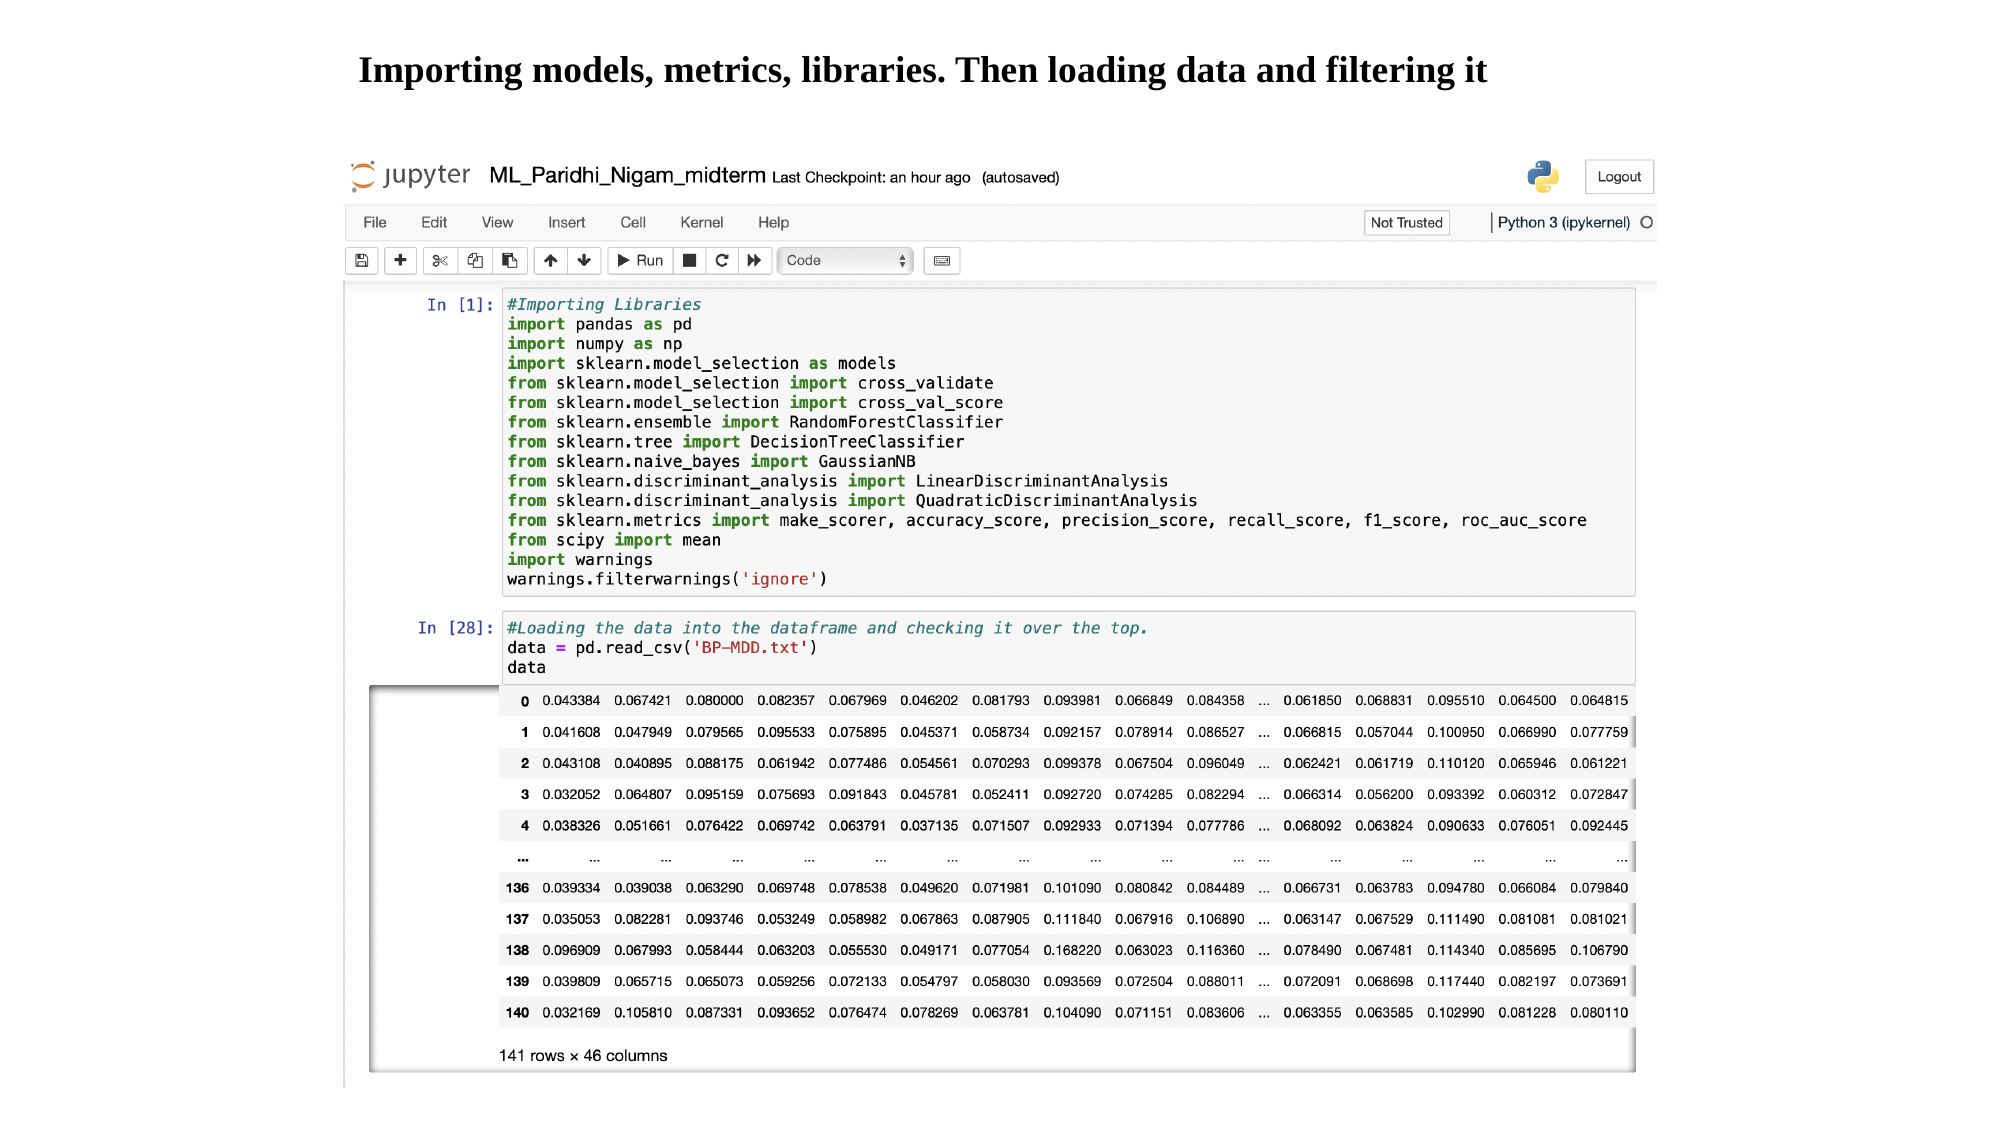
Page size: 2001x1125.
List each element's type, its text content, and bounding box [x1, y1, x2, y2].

picture [343, 158, 1657, 1088]
text_box Importing models, metrics, libraries. Then loading data and filtering it [343, 37, 1657, 97]
